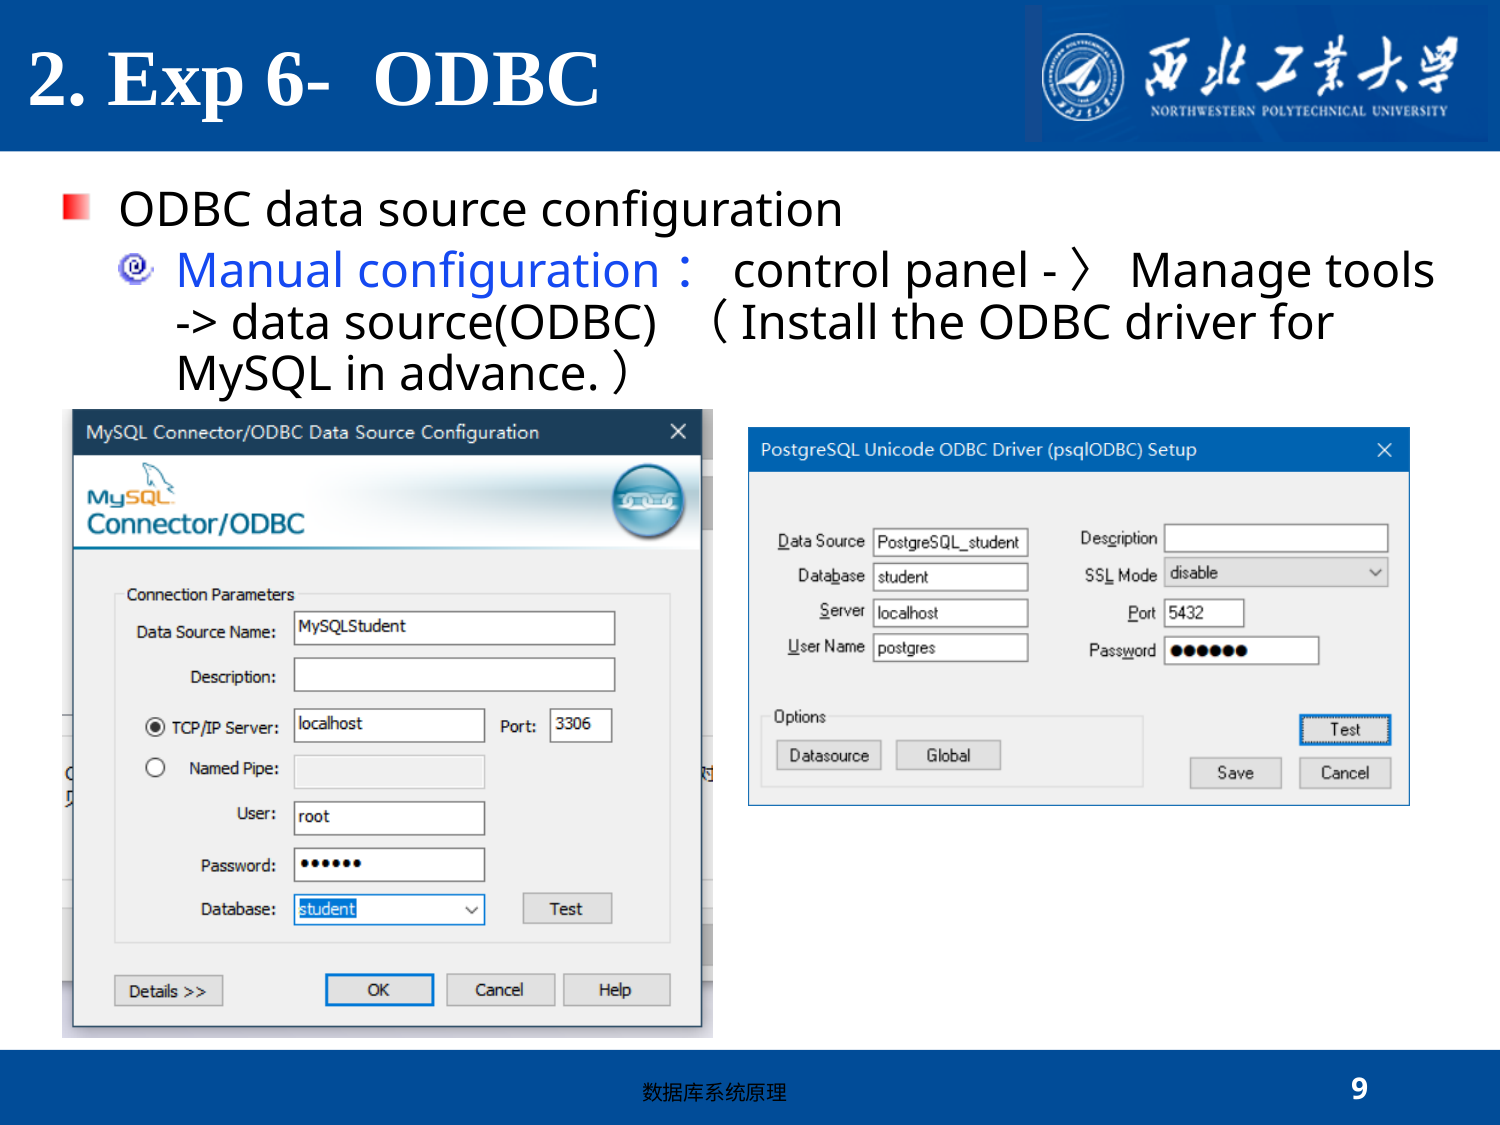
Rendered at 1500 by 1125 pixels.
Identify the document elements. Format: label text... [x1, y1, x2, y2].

picture [748, 427, 1410, 806]
picture [61, 192, 93, 223]
picture [1025, 5, 1488, 142]
picture [62, 409, 713, 1038]
picture [118, 253, 154, 285]
text_box 2. Exp 6- ODBC [9, 9, 1159, 137]
text_box ODBC data source configuration Manual configuration：control panel -〉Manage tools -> data source(ODBC) （Install the ODBC driver for MySQL in advance.） [47, 177, 1453, 367]
text_box 数据库系统原理 [477, 1072, 953, 1114]
